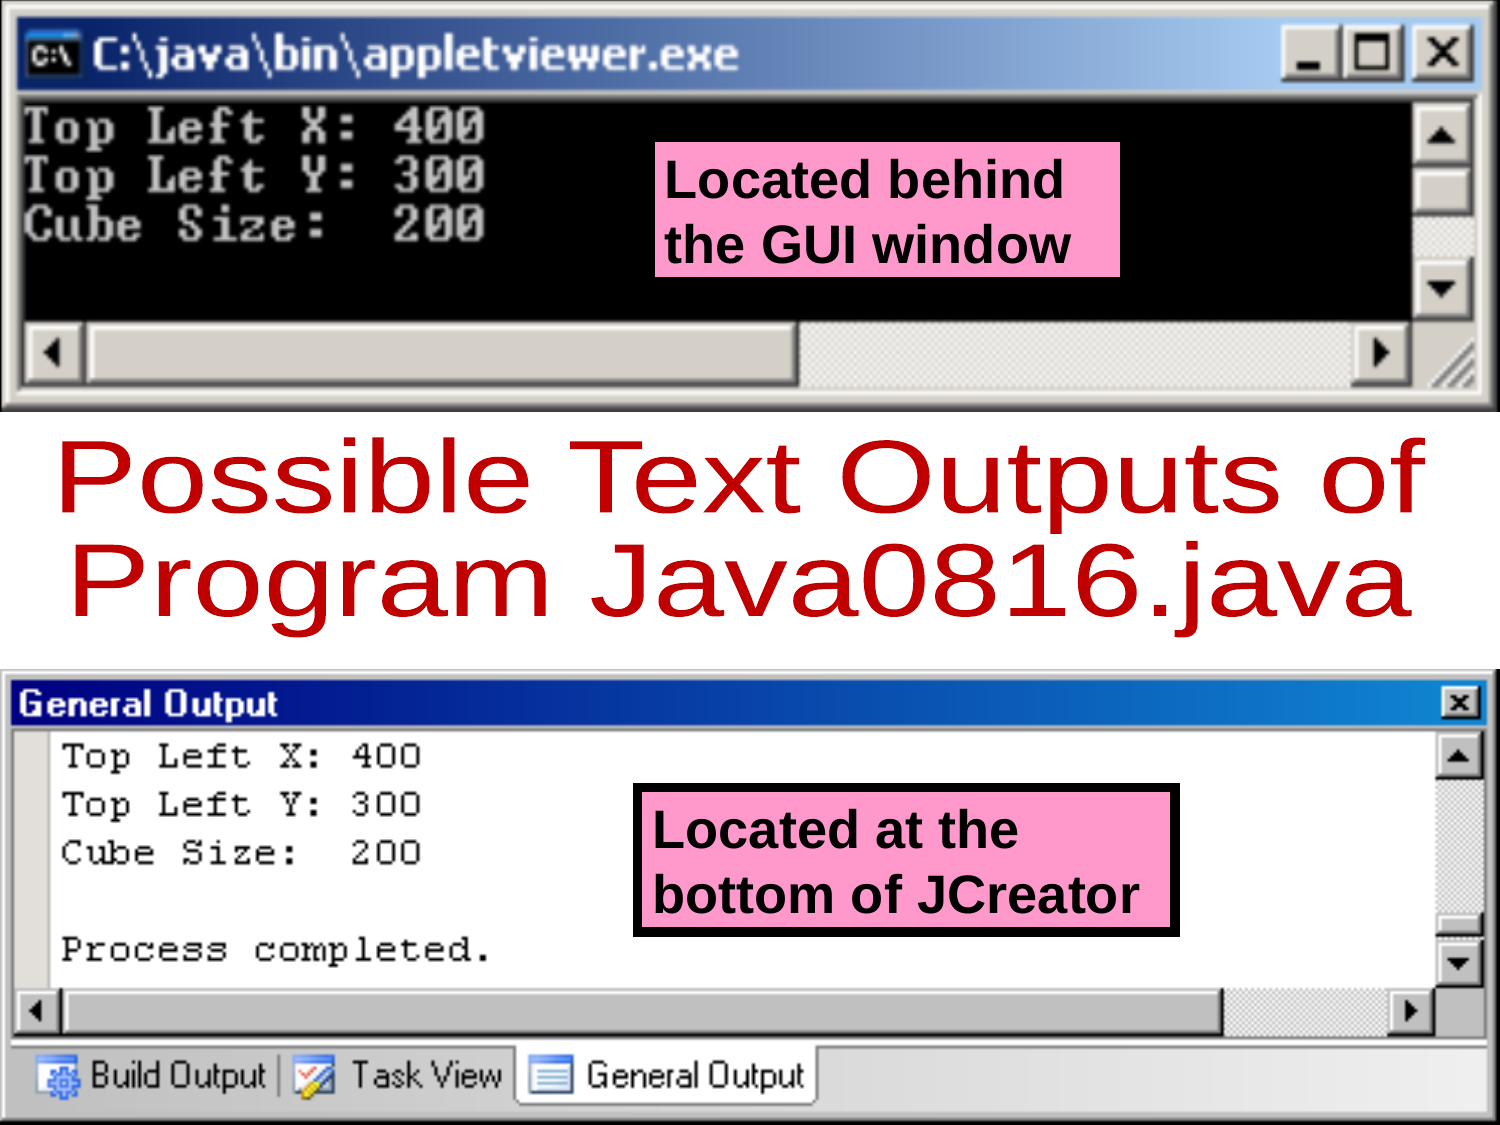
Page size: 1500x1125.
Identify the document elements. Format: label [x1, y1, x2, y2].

picture [0, 0, 1500, 412]
picture [0, 669, 1500, 1125]
